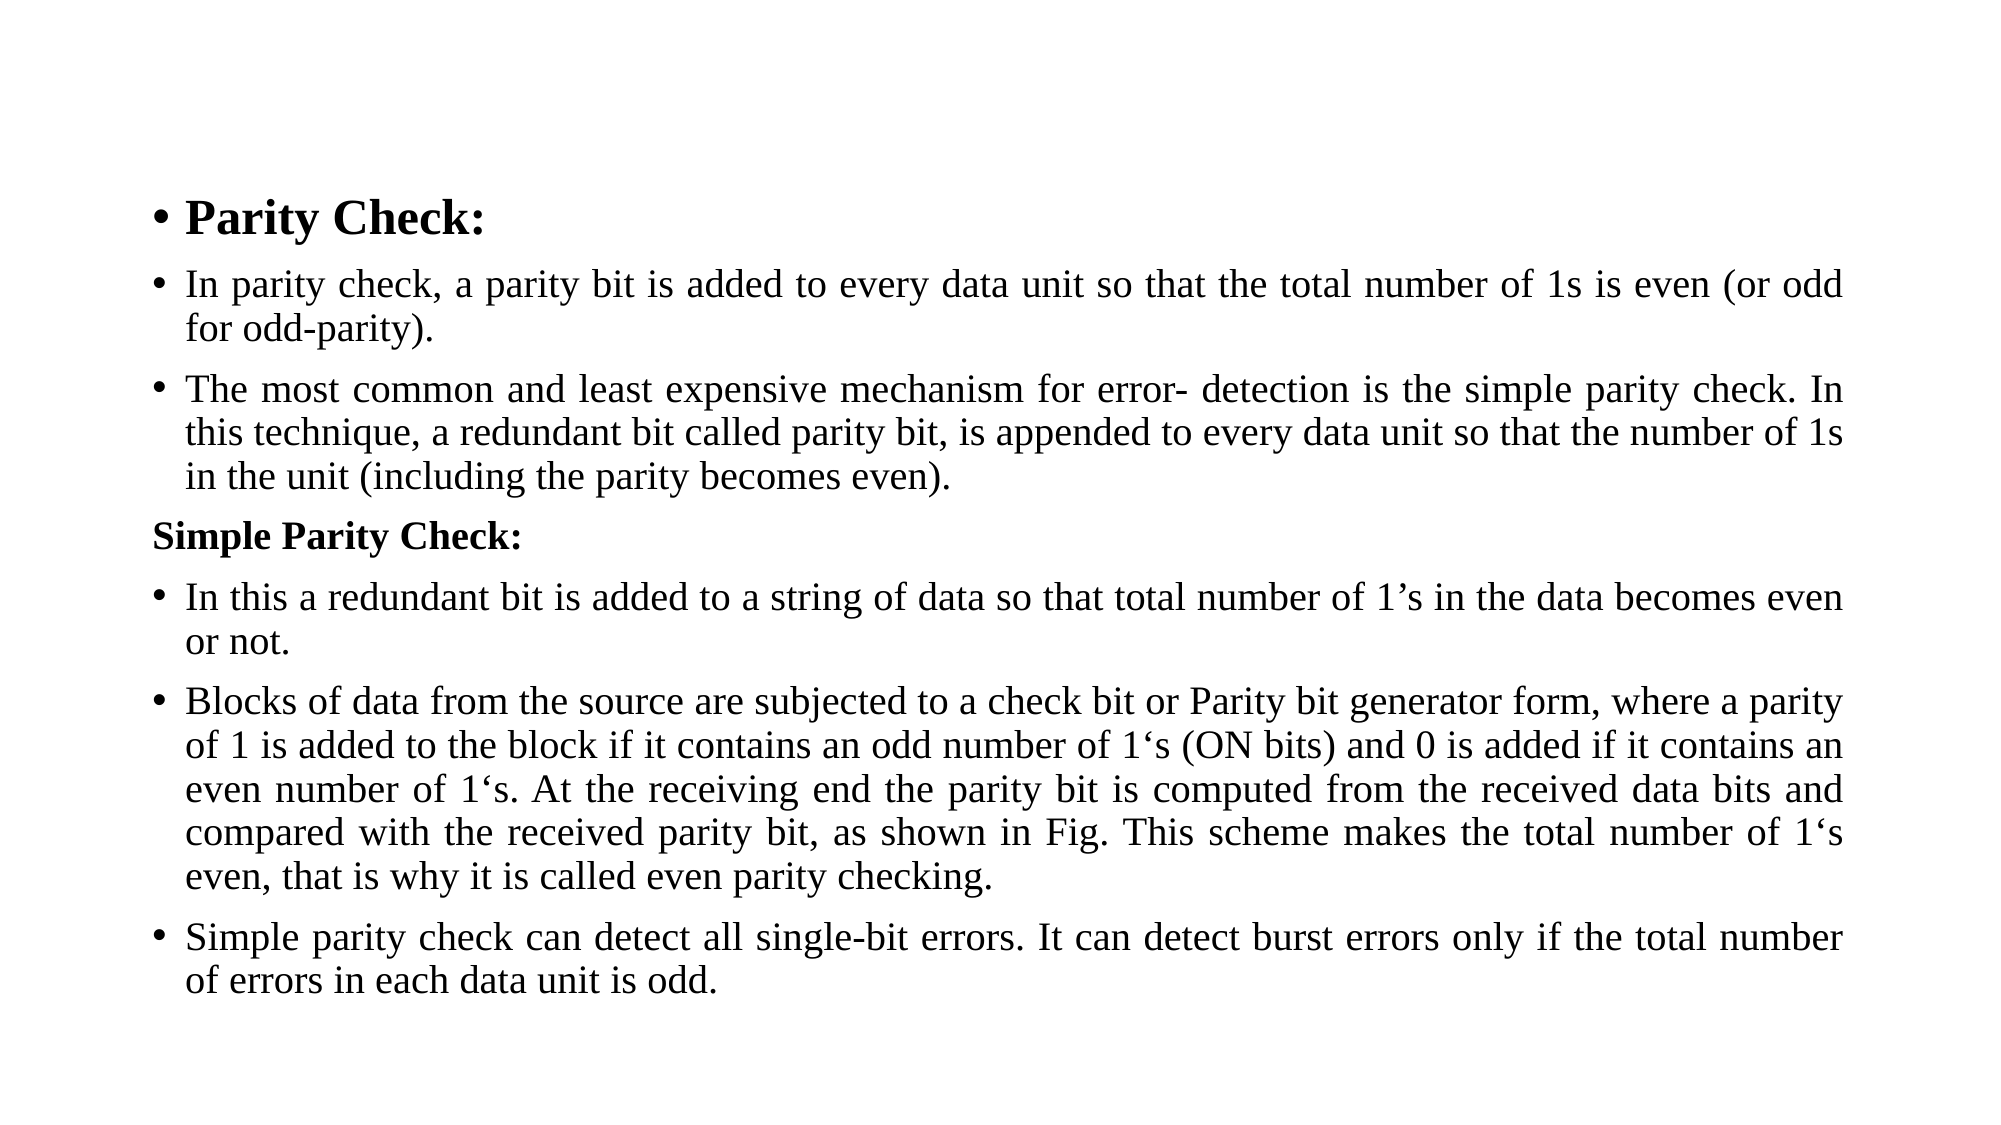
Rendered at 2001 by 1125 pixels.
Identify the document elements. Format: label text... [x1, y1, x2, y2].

list Parity Check: In parity check, a parity bit is added to every data unit so that the total number of 1s is even (or odd for odd-parity). The most common and least expensive mechanism for error- detection is the simple parity check. In this technique, a redundant bit called parity bit, is appended to every data unit so that the number of 1s in the unit (including the parity becomes even). Simple Parity Check: In this a redundant bit is added to a string of data so that total number of 1’s in the data becomes even or not. Blocks of data from the source are subjected to a check bit or Parity bit generator form, where a parity of 1 is added to the block if it contains an odd number of 1‘s (ON bits) and 0 is added if it contains an even number of 1‘s. At the receiving end the parity bit is computed from the received data bits and compared with the received parity bit, as shown in Fig. This scheme makes the total number of 1‘s even, that is why it is called even parity checking. Simple parity check can detect all single-bit errors. It can detect burst errors only if the total number of errors in each data unit is odd. [137, 183, 1863, 1014]
